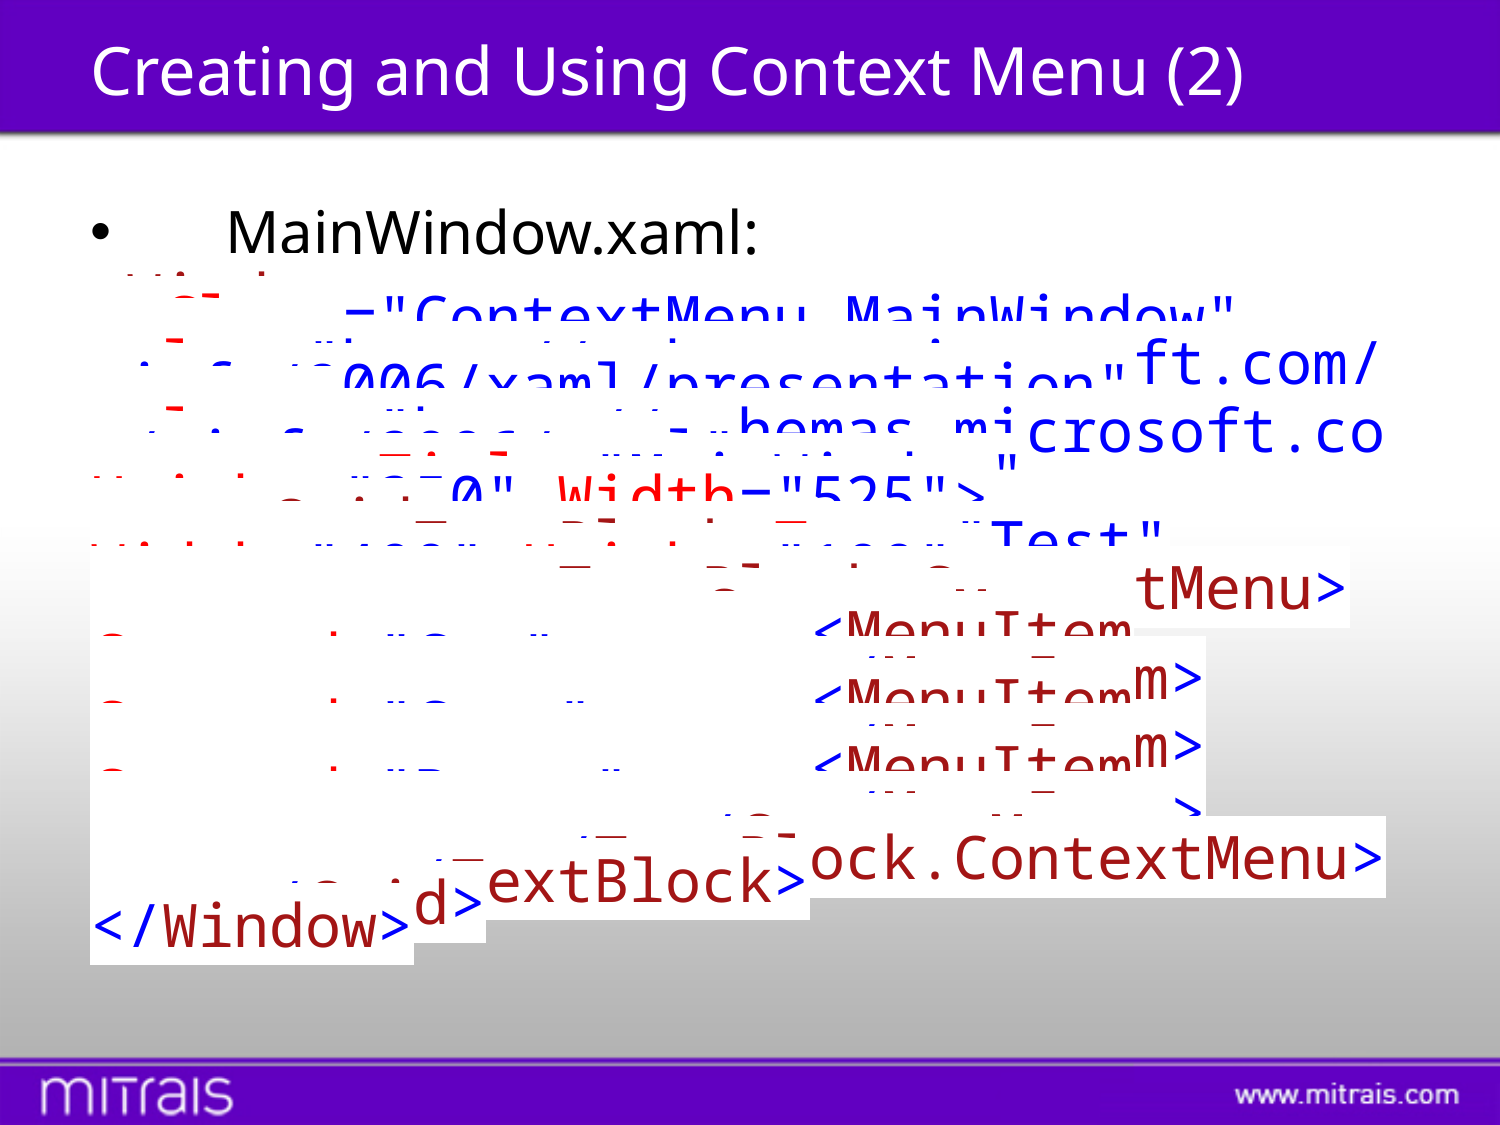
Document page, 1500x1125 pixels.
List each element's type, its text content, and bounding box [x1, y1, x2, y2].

picture [0, 0, 1500, 1125]
list MainWindow.xaml: <Window x:Class="ContextMenu.MainWindow" xmlns="http://schemas.microsoft.com/winfx/2006/xaml/presentation" xmlns:x="http://schemas.microsoft.com/winfx/2006/xaml" Title="MainWindow" Height="350" Width="525"> <Grid> <TextBlock Text="Test" Width="400" Height="100"> <TextBlock.ContextMenu> <ContextMenu> <MenuItem Command="Cut"> </MenuItem> <MenuItem Command="Copy"> </MenuItem> <MenuItem Command="Paste"> </MenuItem> </ContextMenu> </TextBlock.ContextMenu> </TextBlock> </Grid> </Window> [74, 187, 1426, 976]
title Creating and Using Context Menu (2) [74, 0, 1426, 138]
